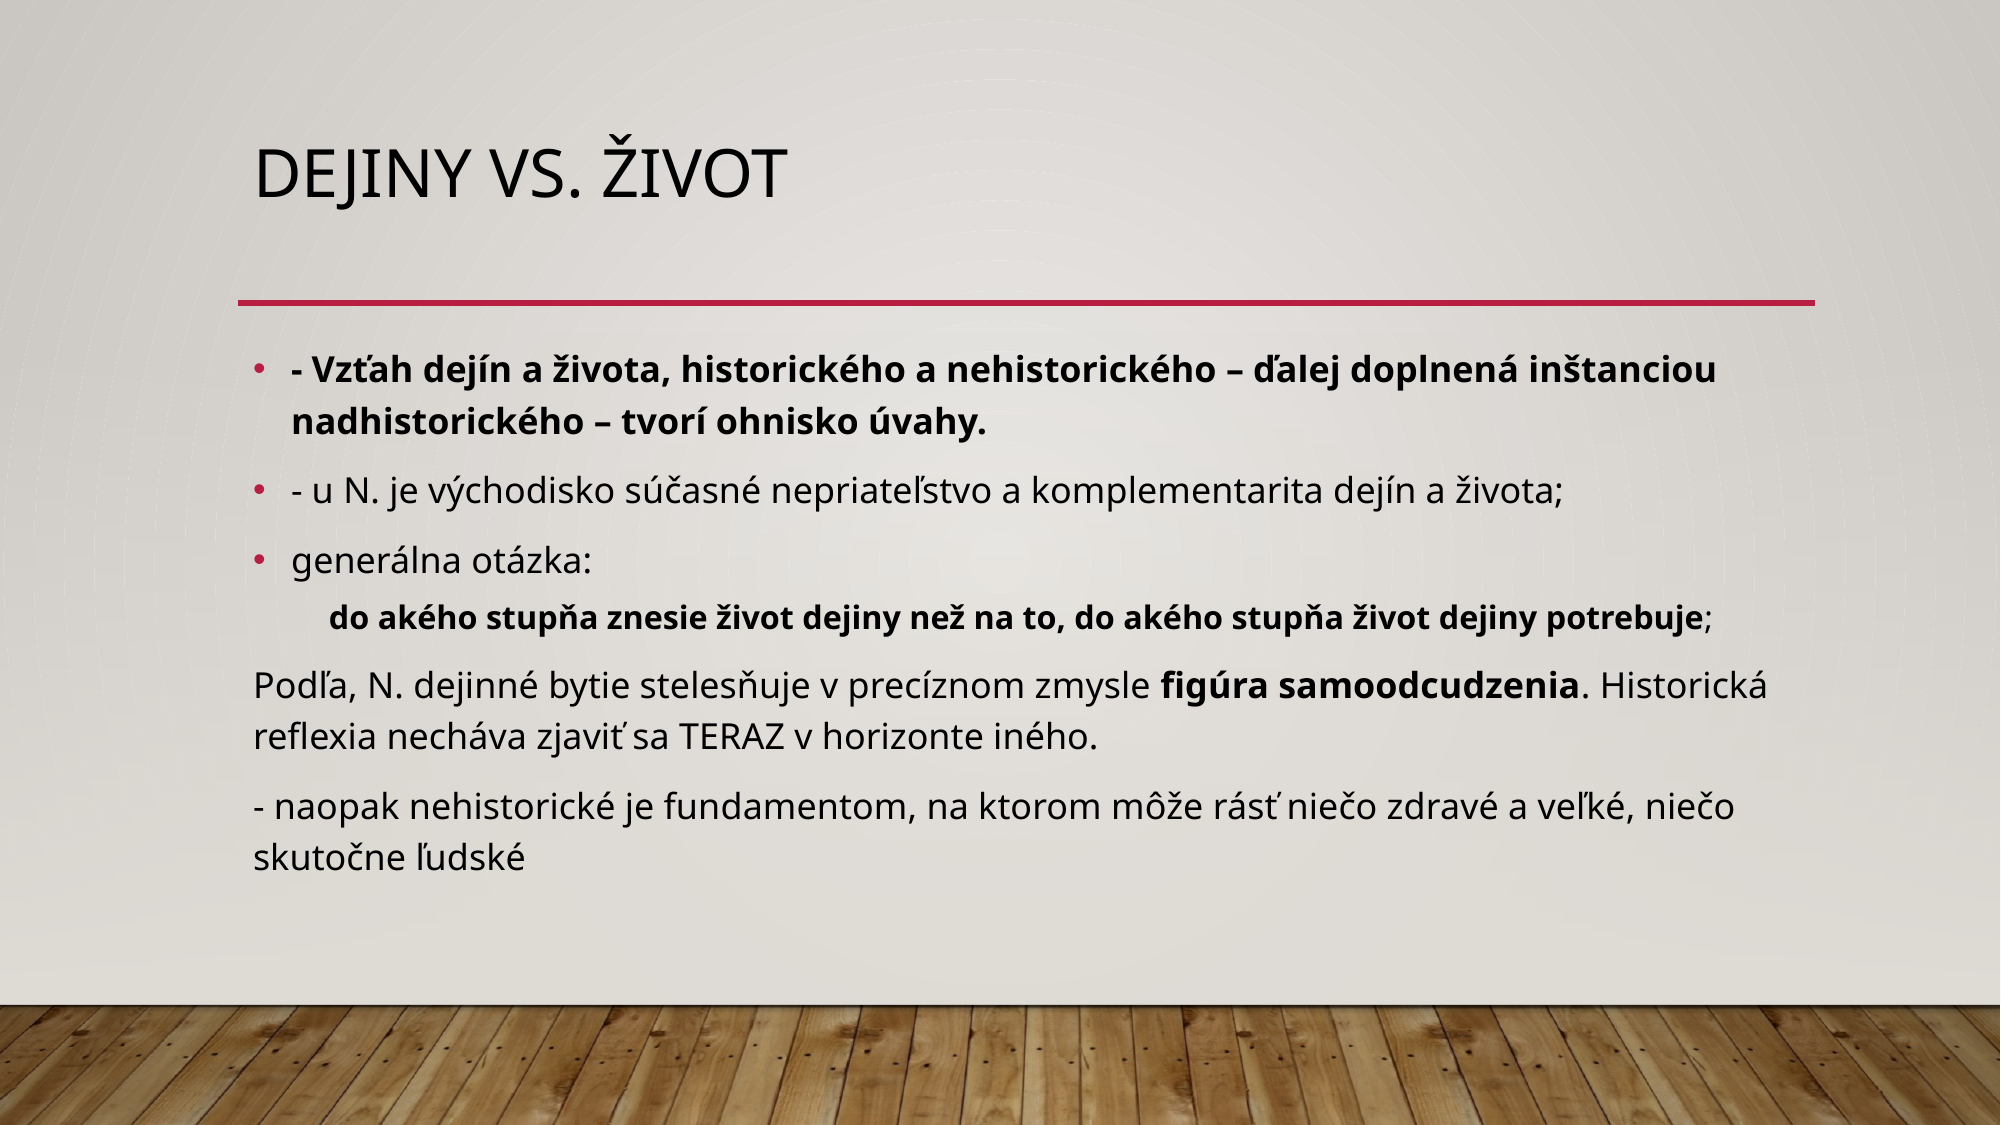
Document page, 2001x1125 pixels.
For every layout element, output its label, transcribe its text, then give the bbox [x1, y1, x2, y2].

title Dejiny vs. život [238, 131, 1814, 305]
picture [0, 1005, 2000, 1125]
list - Vzťah dejín a života, historického a nehistorického – ďalej doplnená inštanciou nadhistorického – tvorí ohnisko úvahy. - u N. je východisko súčasné nepriateľstvo a komplementarita dejín a života; generálna otázka: do akého stupňa znesie život dejiny než na to, do akého stupňa život dejiny potrebuje; Podľa, N. dejinné bytie stelesňuje v precíznom zmysle figúra samoodcudzenia. Historická reflexia necháva zjaviť sa TERAZ v horizonte iného. - naopak nehistorické je fundamentom, na ktorom môže rásť niečo zdravé a veľké, niečo skutočne ľudské [238, 330, 1814, 897]
